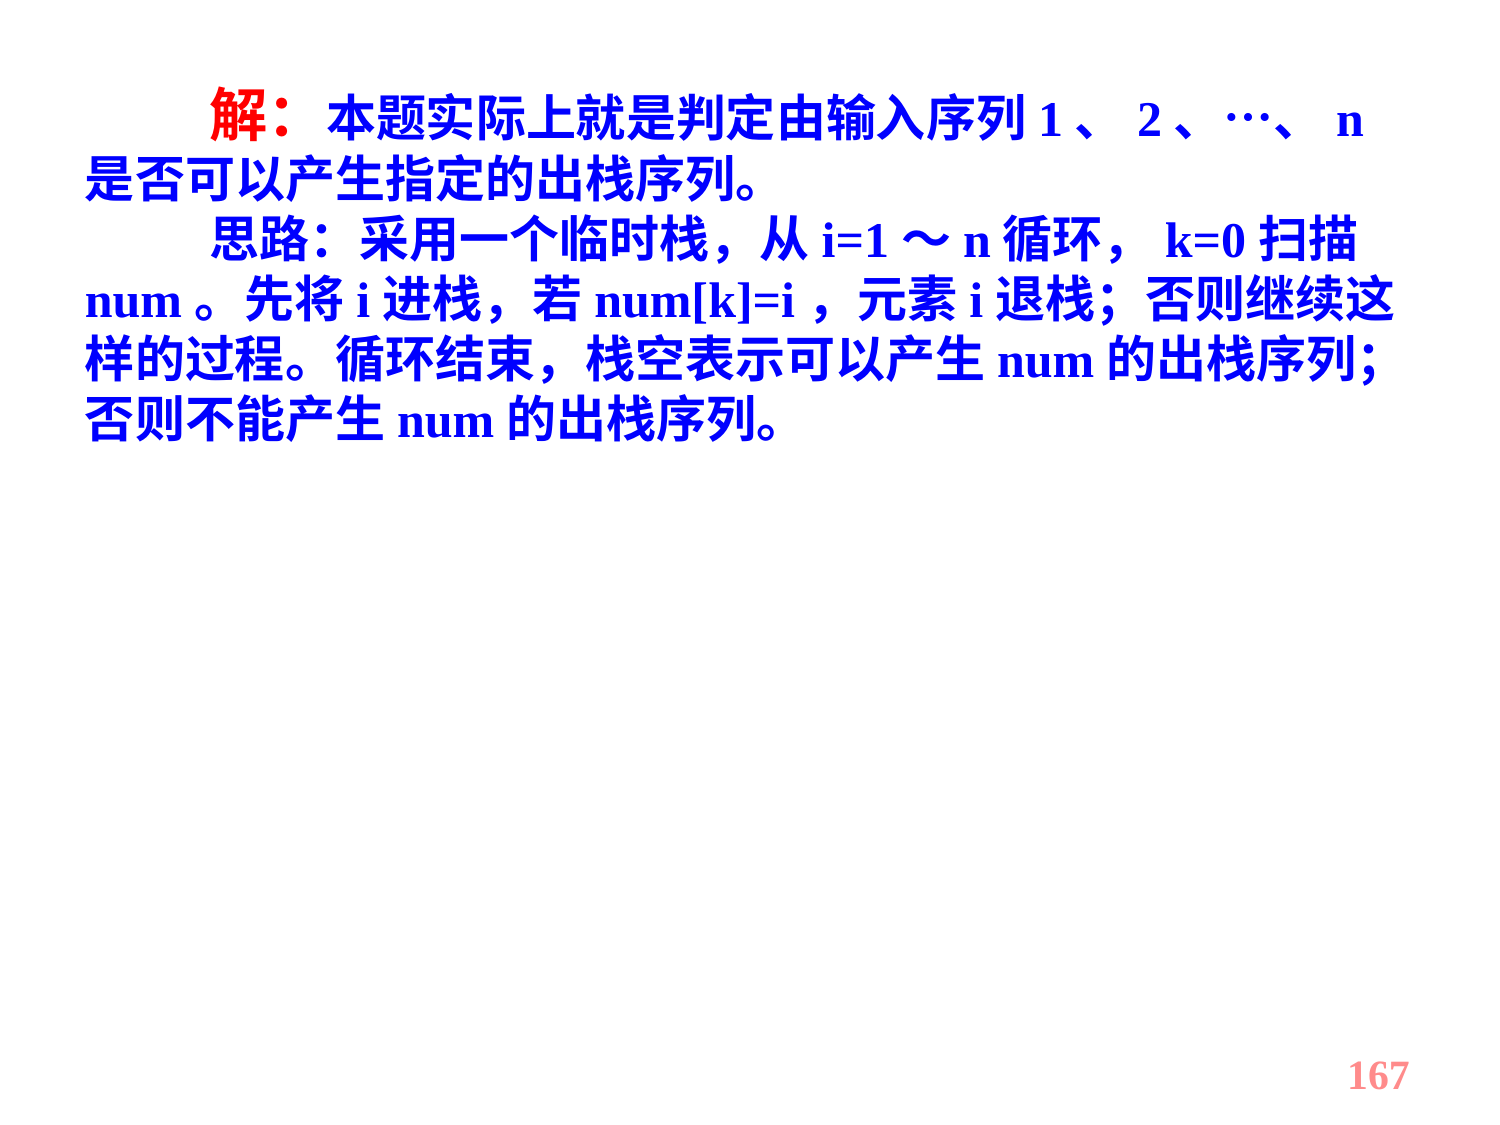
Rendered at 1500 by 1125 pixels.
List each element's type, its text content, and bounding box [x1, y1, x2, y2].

slide_number 167 [1074, 1042, 1425, 1103]
text_box 解：本题实际上就是判定由输入序列1、2、…、n是否可以产生指定的出栈序列。 思路：采用一个临时栈，从i=1～n循环，k=0扫描num。先将i进栈，若num[k]=i，元素i退栈；否则继续这样的过程。循环结束，栈空表示可以产生num的出栈序列；否则不能产生num的出栈序列。 [70, 70, 1430, 456]
